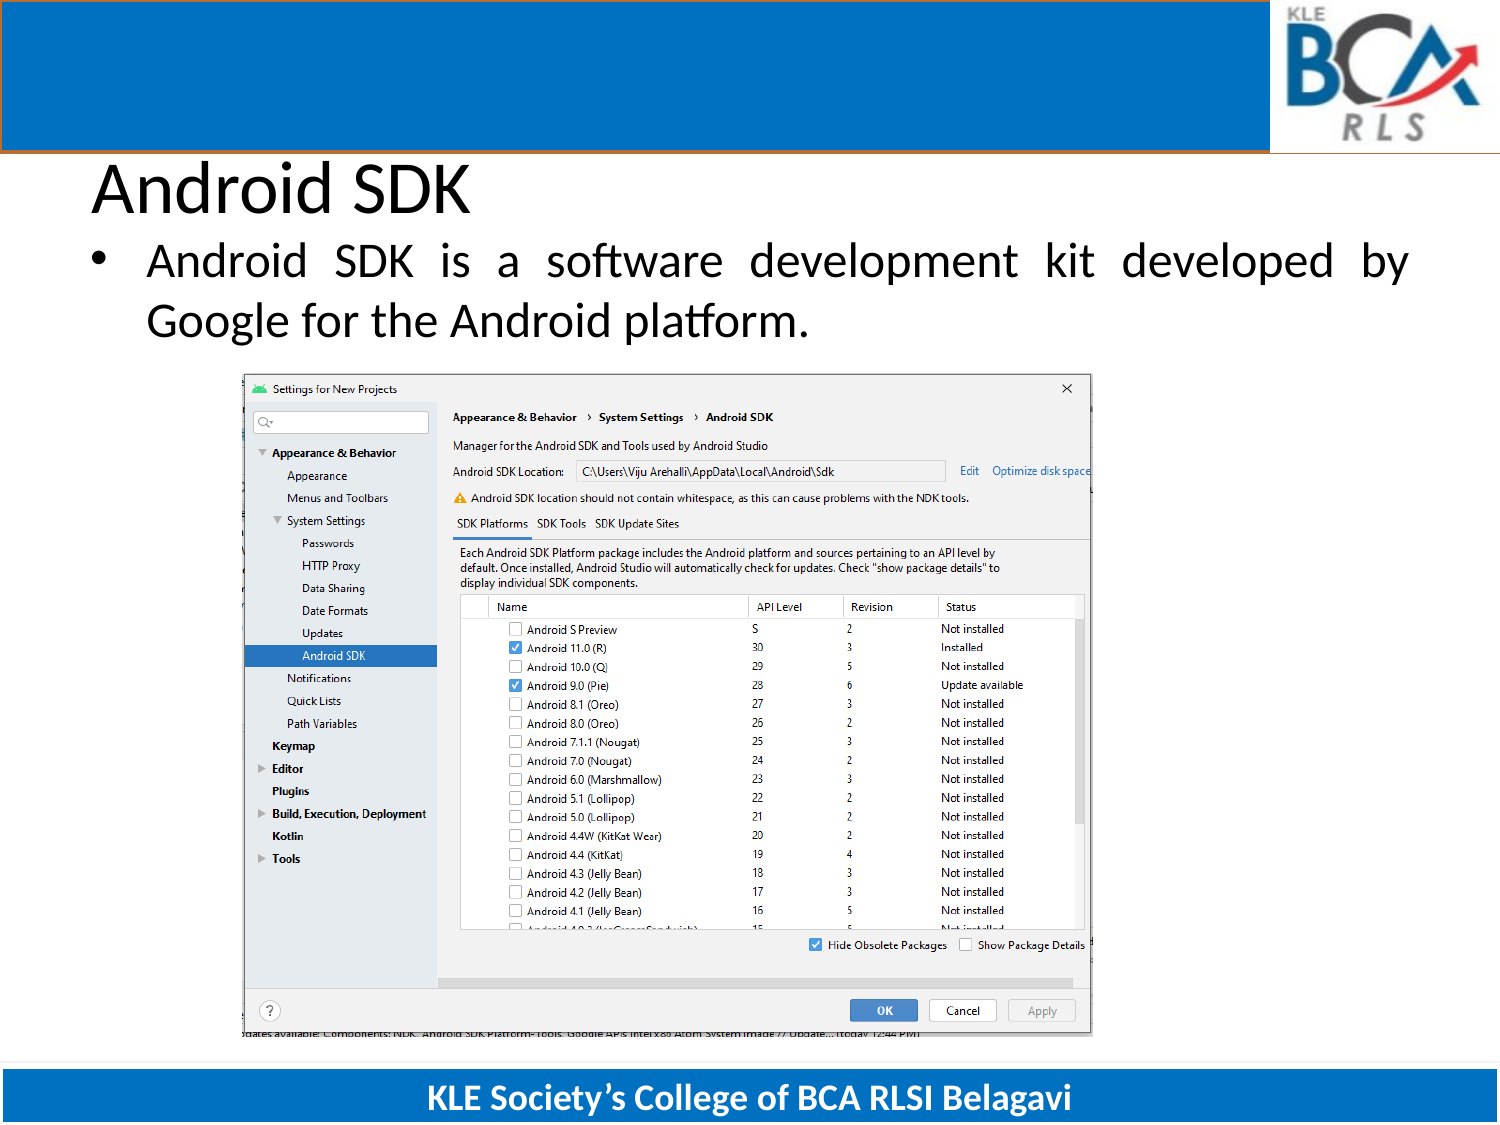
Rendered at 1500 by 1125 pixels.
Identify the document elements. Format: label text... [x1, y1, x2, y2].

list Android SDK is a software development kit developed by Google for the Android platform. [75, 219, 1425, 1005]
picture [1270, 0, 1500, 153]
text_box [0, 0, 1268, 154]
picture [241, 373, 1093, 1037]
title Android SDK [76, 90, 1427, 278]
text_box KLE Society’s College of BCA RLSI Belagavi [0, 1063, 1500, 1125]
